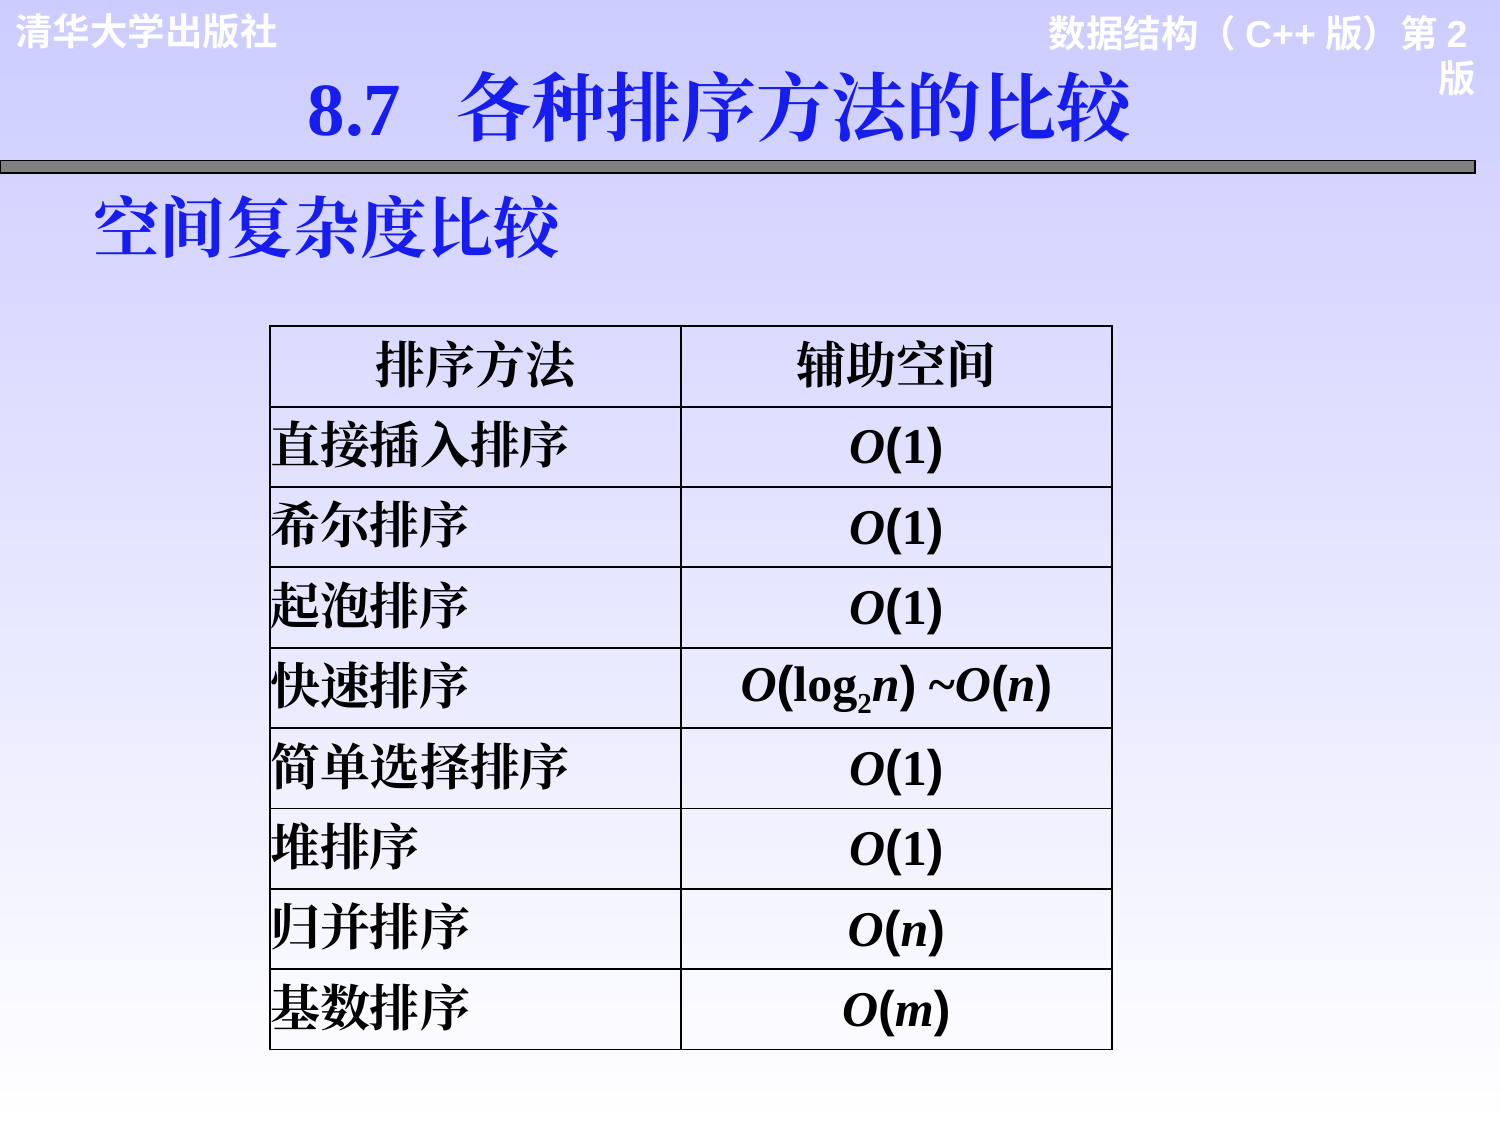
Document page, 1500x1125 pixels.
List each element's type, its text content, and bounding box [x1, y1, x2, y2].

table_cell 基数排序 [271, 970, 680, 1049]
table_cell 简单选择排序 [271, 729, 680, 808]
table_cell O(1) [682, 809, 1111, 888]
text_box 空间复杂度比较 [78, 178, 666, 274]
table_cell 快速排序 [271, 649, 680, 727]
table_cell 归并排序 [271, 890, 680, 968]
table_cell O(1) [682, 568, 1111, 647]
table_cell 希尔排序 [271, 488, 680, 566]
table_cell O(log2n) ~O(n) [682, 649, 1111, 727]
table_cell 起泡排序 [271, 568, 680, 647]
table_cell O(1) [682, 488, 1111, 566]
table_cell O(1) [682, 408, 1111, 486]
table_header 辅助空间 [682, 327, 1111, 406]
table_cell 直接插入排序 [271, 408, 680, 486]
table_cell O(1) [682, 729, 1111, 808]
table_cell O(m) [682, 970, 1111, 1049]
table_cell O(n) [682, 890, 1111, 968]
text_box 8.7 各种排序方法的比较 [292, 53, 1157, 159]
table_header 排序方法 [271, 327, 680, 406]
table_cell 堆排序 [271, 809, 680, 888]
